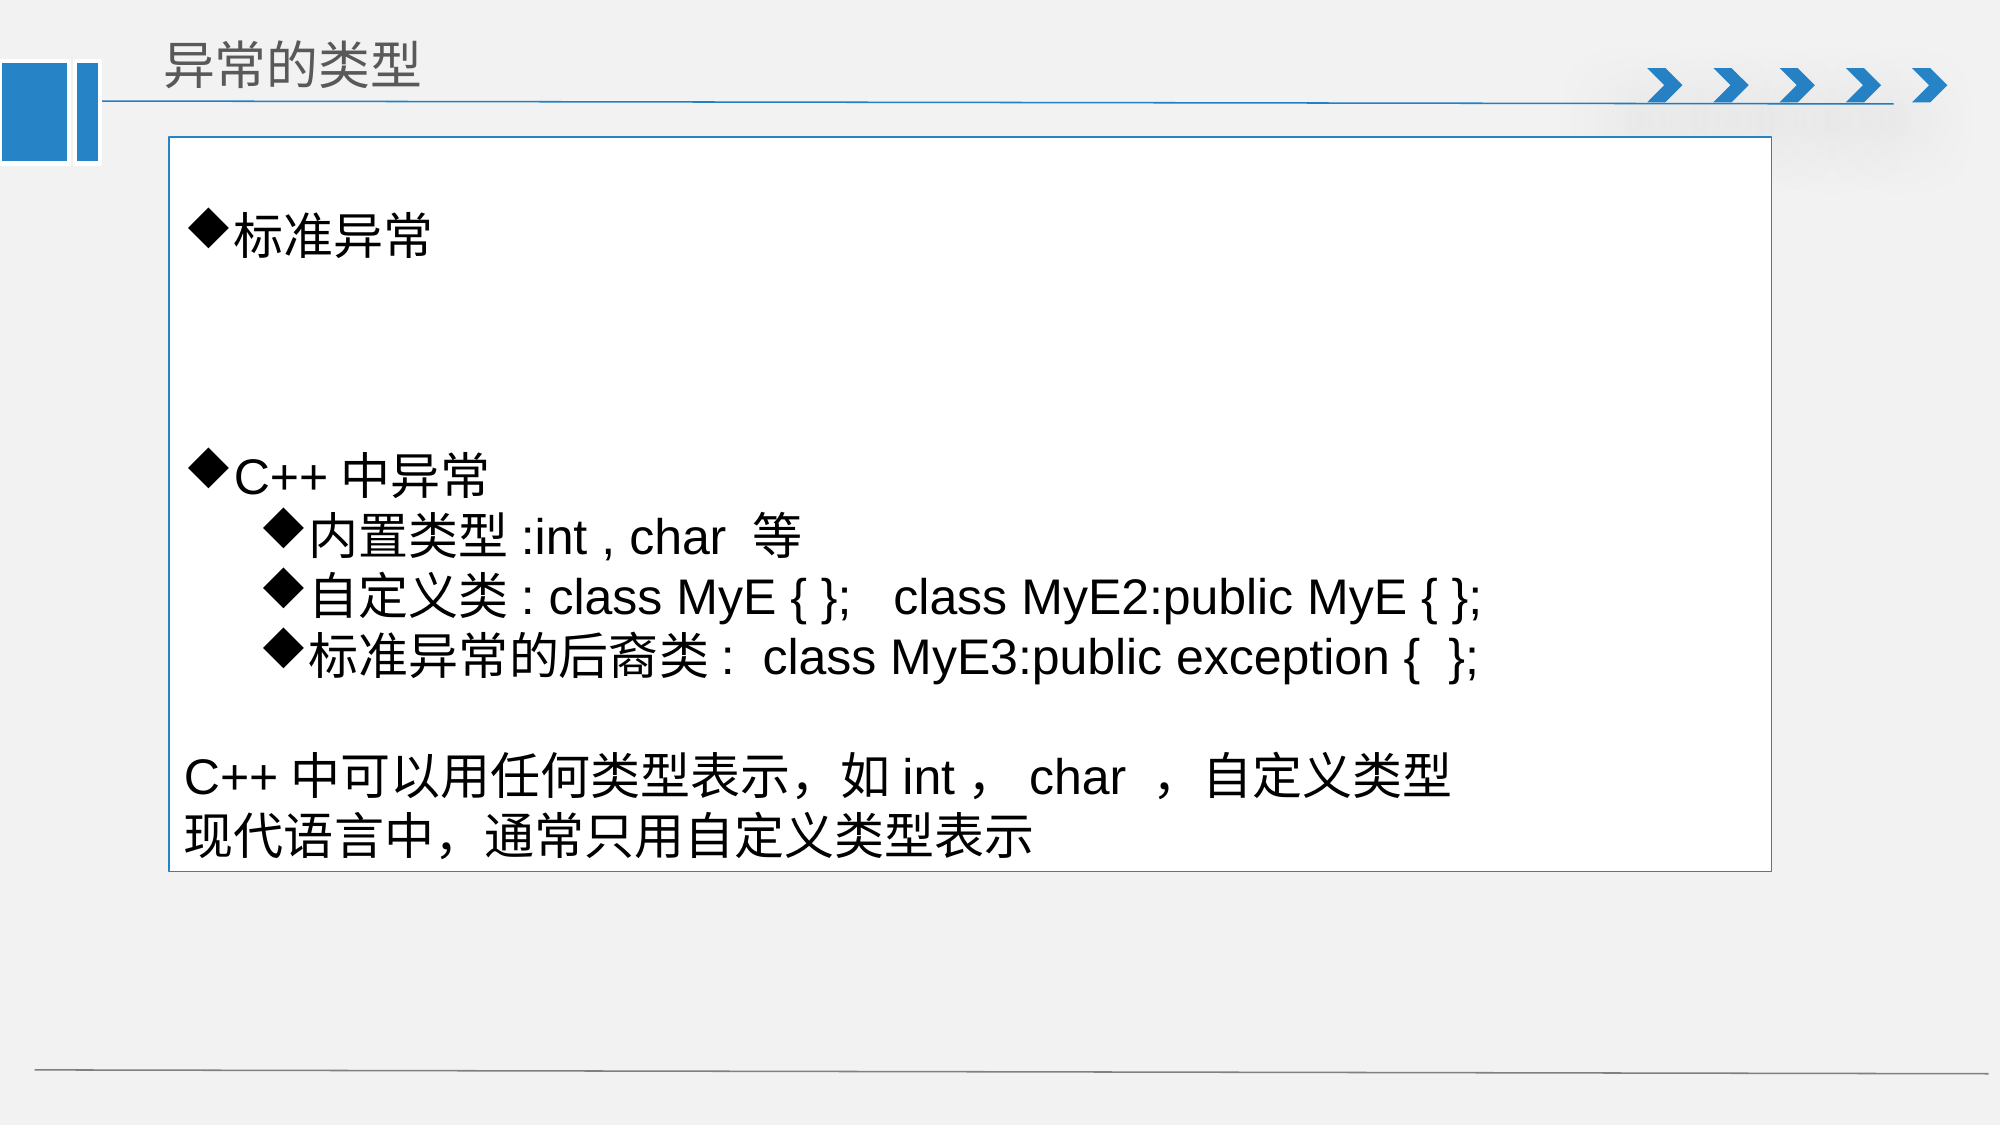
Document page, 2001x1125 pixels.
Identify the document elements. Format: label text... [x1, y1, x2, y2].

title 异常的类型 [148, 20, 843, 103]
text_box 标准异常 C++中异常 内置类型:int , char 等 自定义类: class MyE { }; class MyE2:public MyE { }; 标准异常的后裔类: class MyE3:public exception { }; C++中可以用任何类型表示，如int，char ，自定义类型 现代语言中，通常只用自定义类型表示 [169, 136, 1772, 872]
